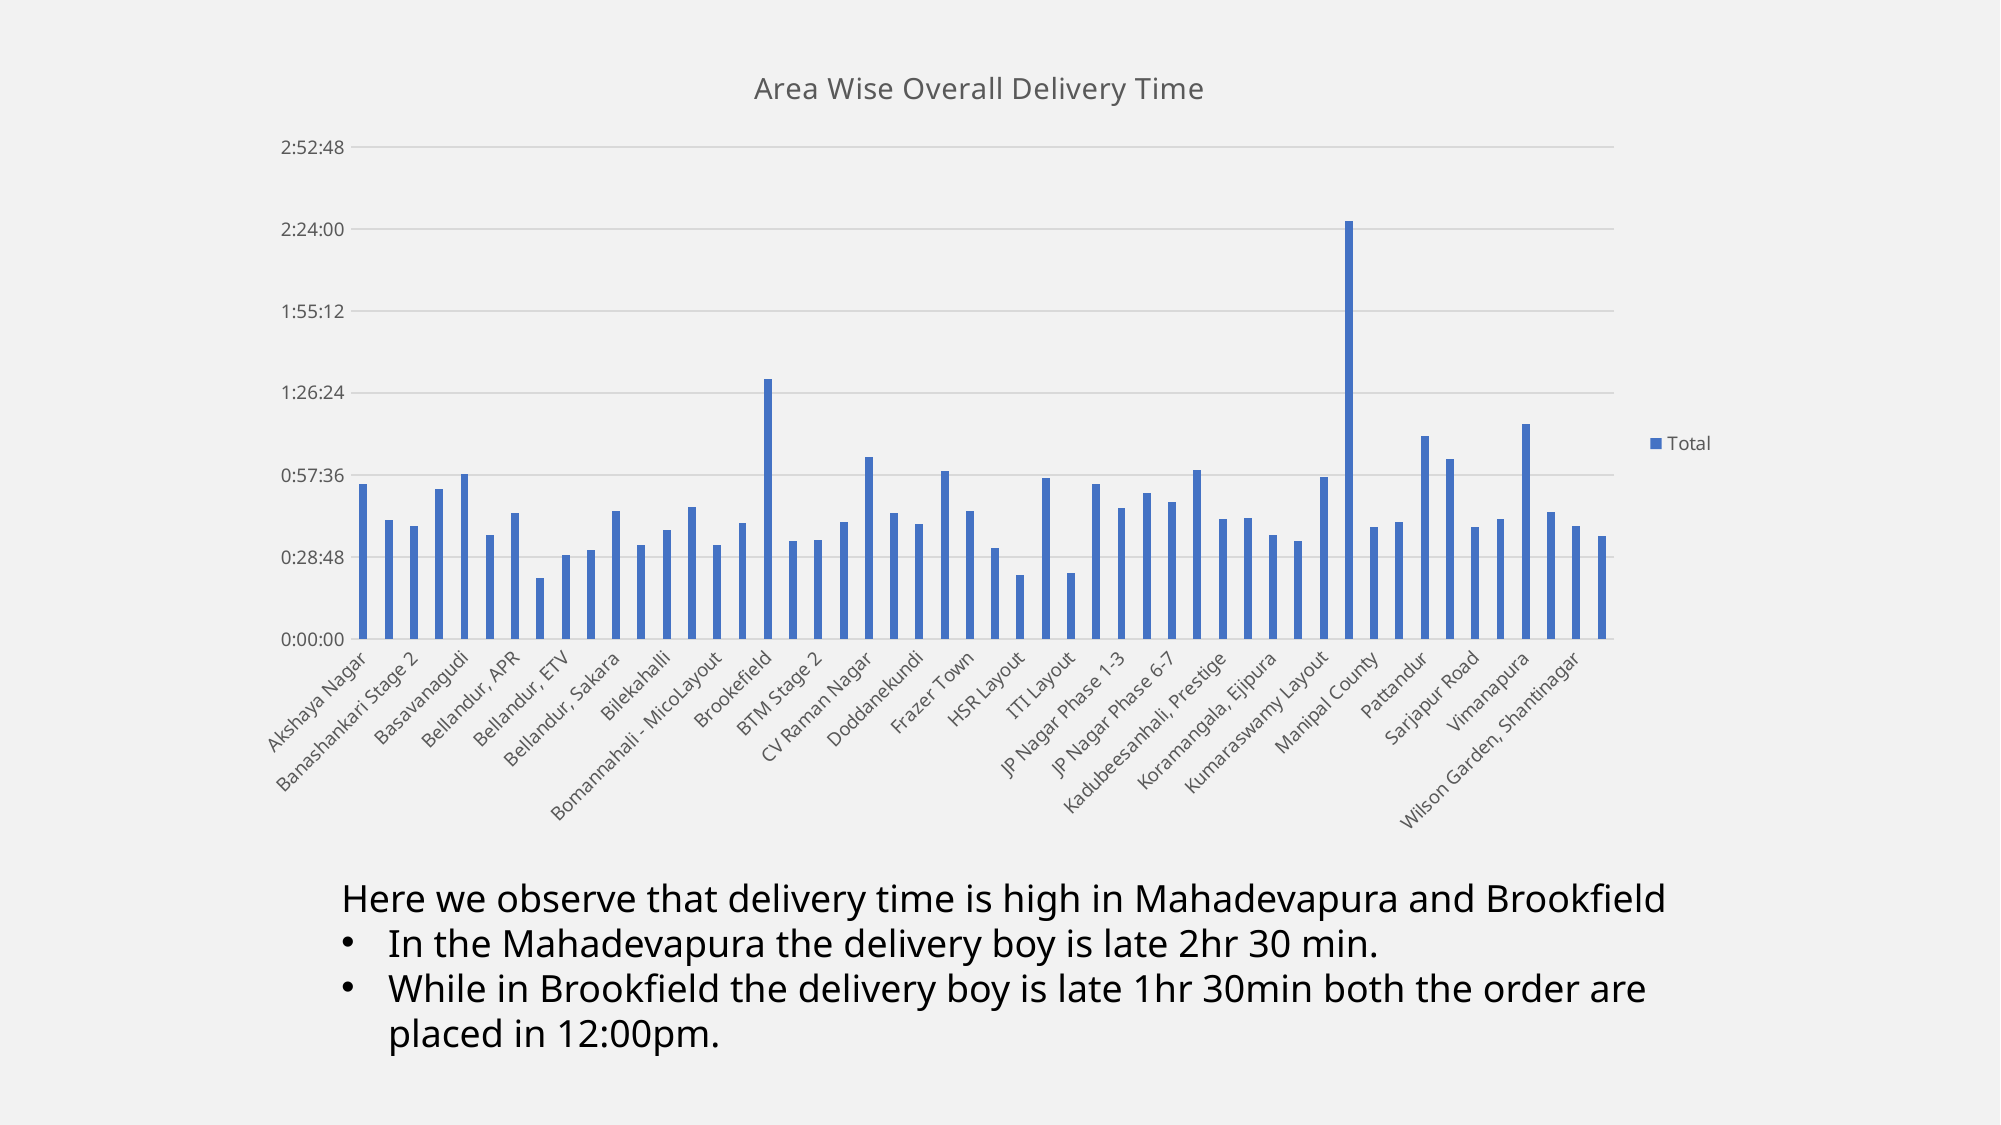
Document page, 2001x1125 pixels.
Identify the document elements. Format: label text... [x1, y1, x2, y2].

chart [229, 34, 1730, 853]
text_box Here we observe that delivery time is high in Mahadevapura and Brookfield In the Mahadevapura the delivery boy is late 2hr 30 min. While in Brookfield the delivery boy is late 1hr 30min both the order are placed in 12:00pm. [326, 867, 1694, 1062]
